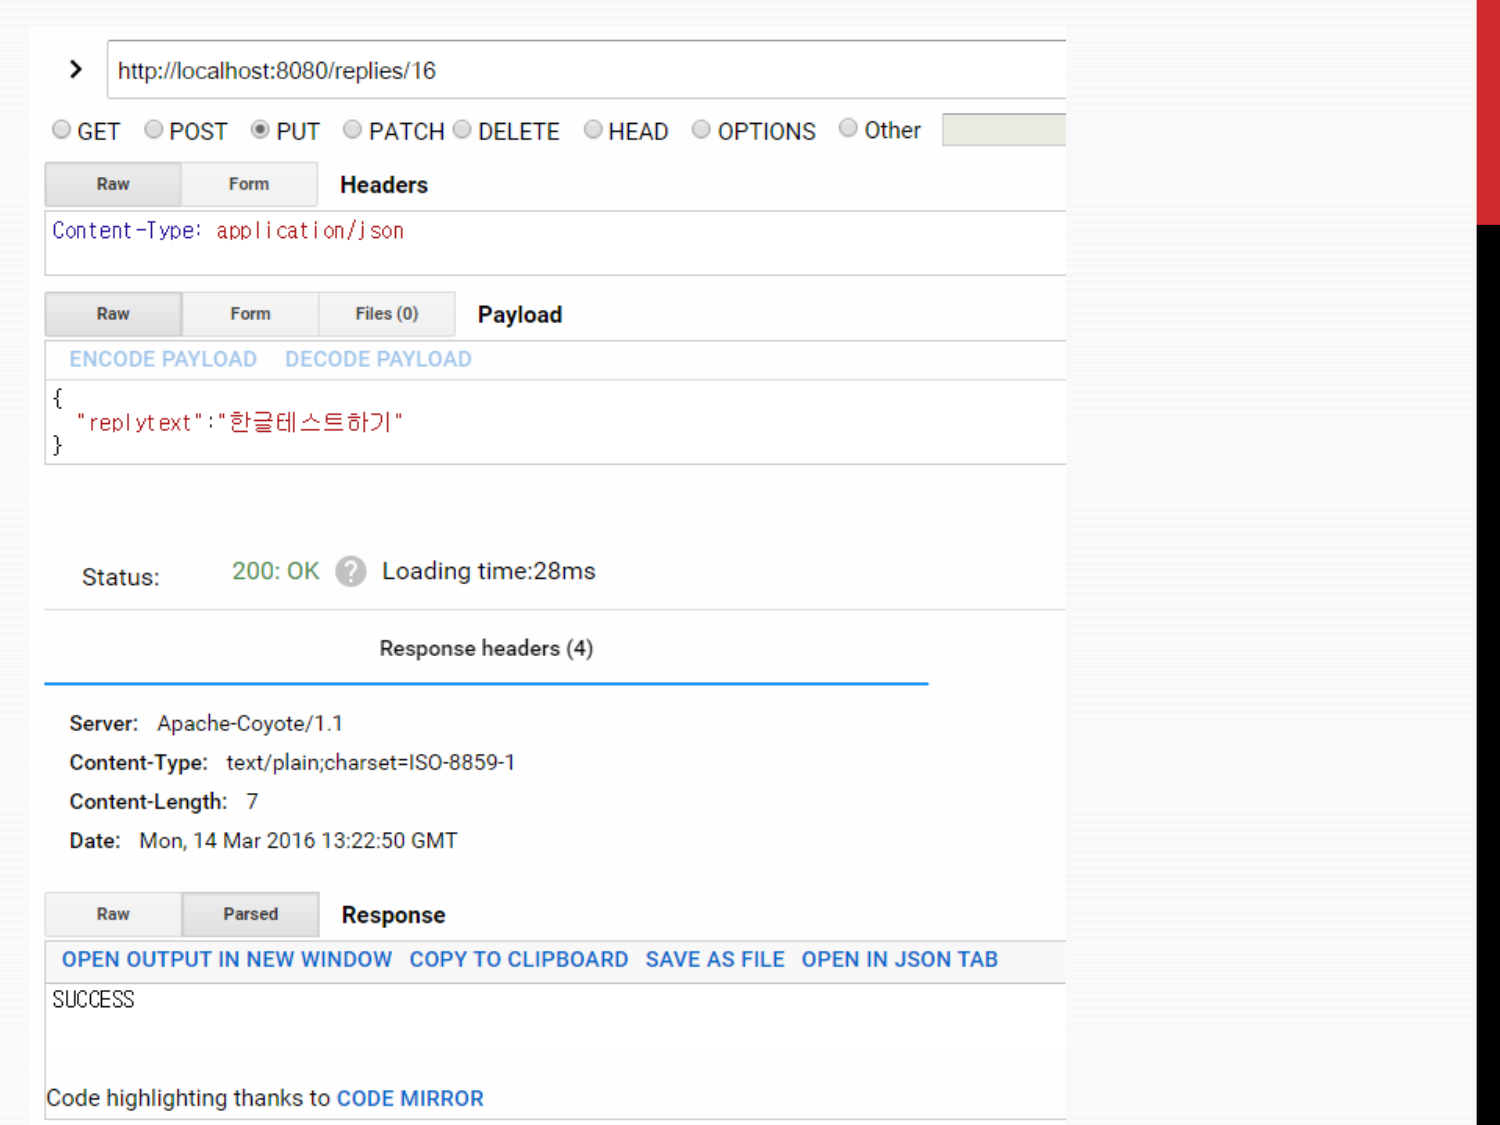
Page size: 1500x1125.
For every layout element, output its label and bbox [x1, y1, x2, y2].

picture [28, 25, 1066, 1125]
